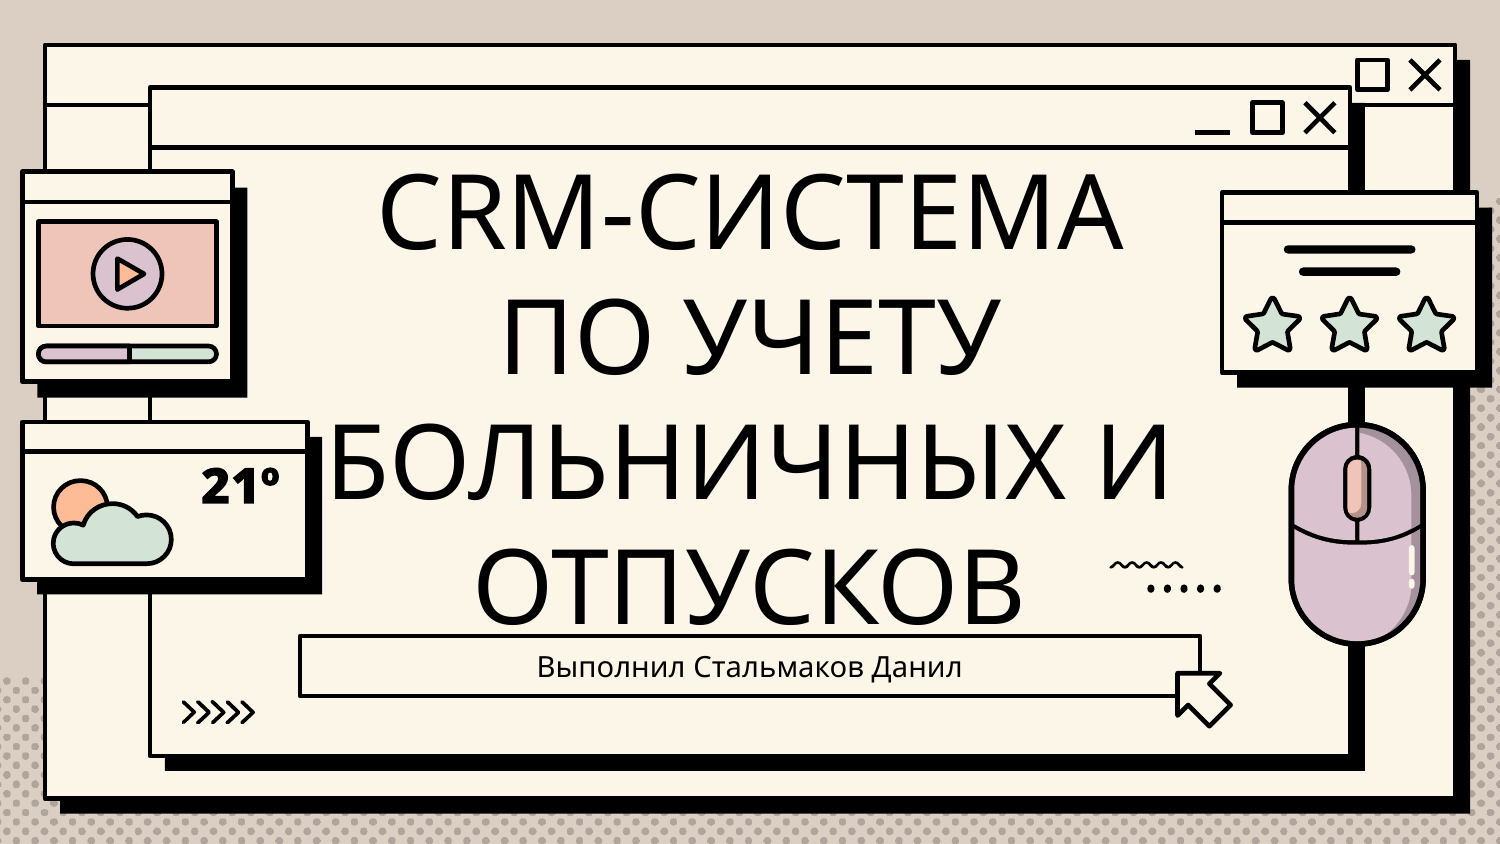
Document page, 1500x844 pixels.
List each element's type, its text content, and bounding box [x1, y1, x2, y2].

subtitle Выполнил Стальмаков Данил [298, 634, 1202, 698]
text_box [1221, 192, 1493, 389]
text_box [22, 421, 323, 595]
text_box [1177, 673, 1231, 727]
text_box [1288, 421, 1427, 648]
text_box [225, 700, 240, 724]
text_box [210, 699, 226, 724]
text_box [1108, 559, 1223, 595]
text_box [182, 700, 197, 724]
text_box [196, 700, 211, 724]
text_box [240, 700, 256, 724]
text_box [22, 171, 248, 398]
title CRM-СИСТЕМА ПО УЧЕТУ БОЛЬНИЧНЫХ И ОТПУСКОВ [300, 192, 1200, 598]
